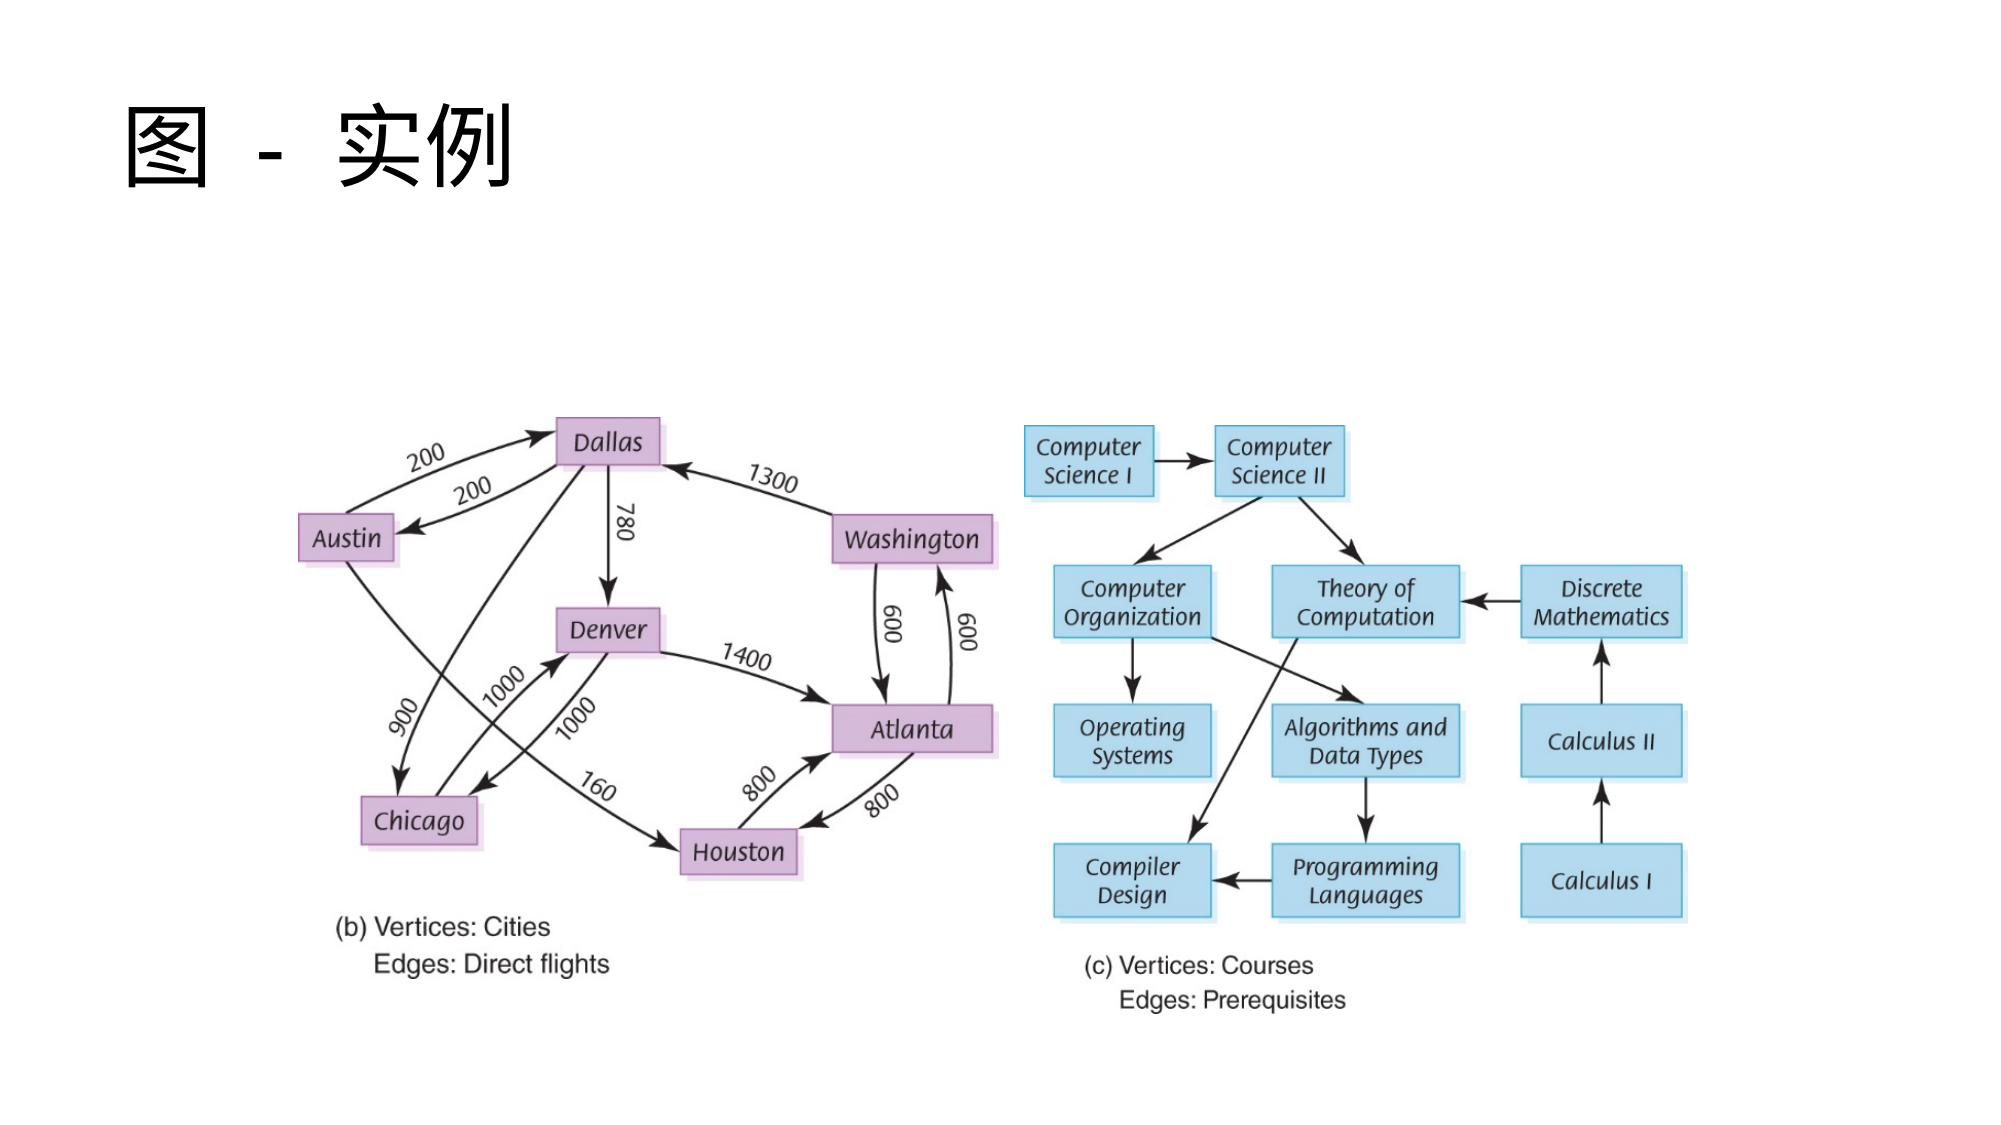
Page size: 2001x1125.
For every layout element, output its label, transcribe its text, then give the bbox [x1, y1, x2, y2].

picture [298, 417, 999, 979]
title 图 - 实例 [106, 42, 1832, 260]
picture [1024, 425, 1688, 1014]
